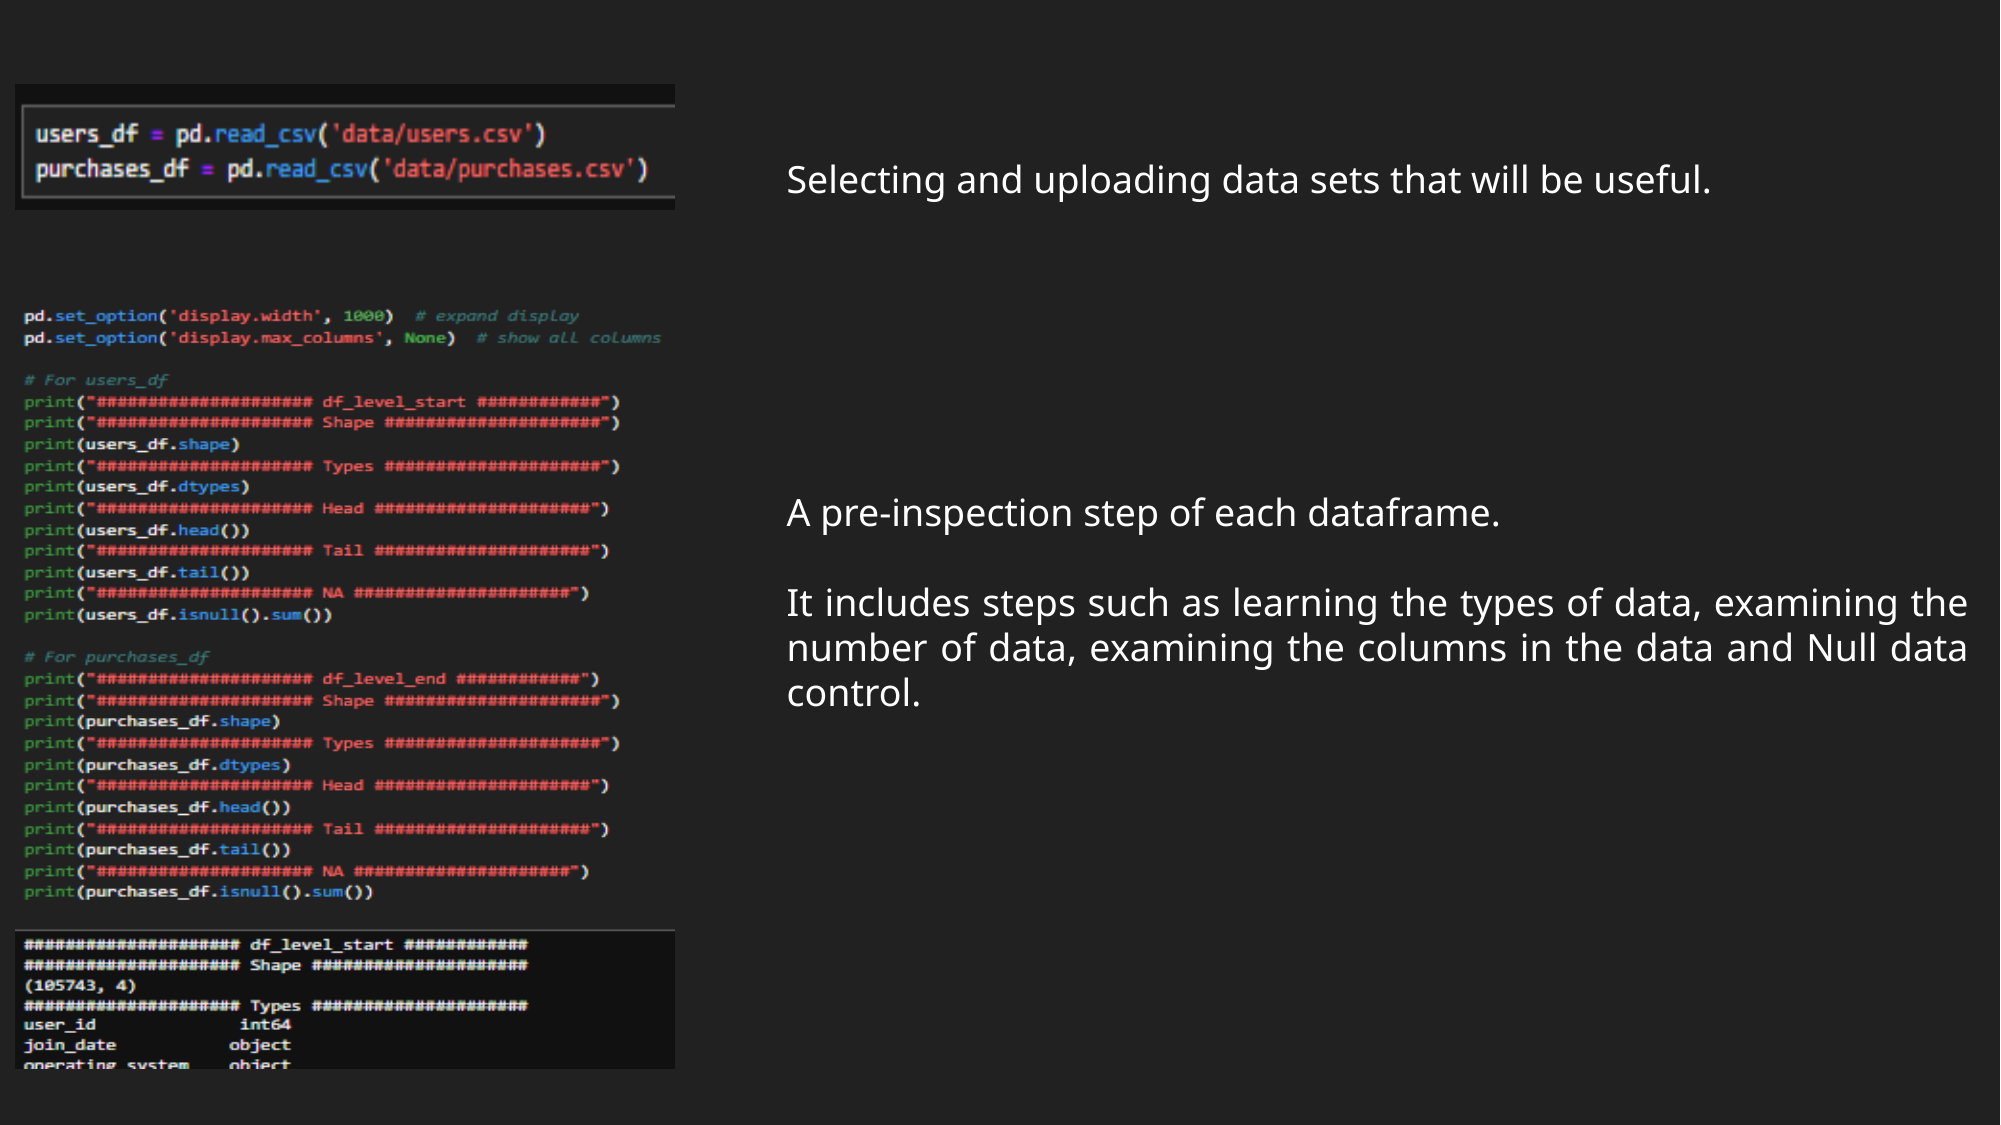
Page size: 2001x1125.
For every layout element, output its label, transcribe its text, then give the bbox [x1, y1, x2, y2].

picture [15, 303, 675, 1069]
text_box A pre-inspection step of each dataframe. It includes steps such as learning the types of data, examining the number of data, examining the columns in the data and Null data control. [771, 481, 1985, 722]
text_box Selecting and uploading data sets that will be useful. [771, 149, 1985, 209]
picture [15, 84, 675, 210]
